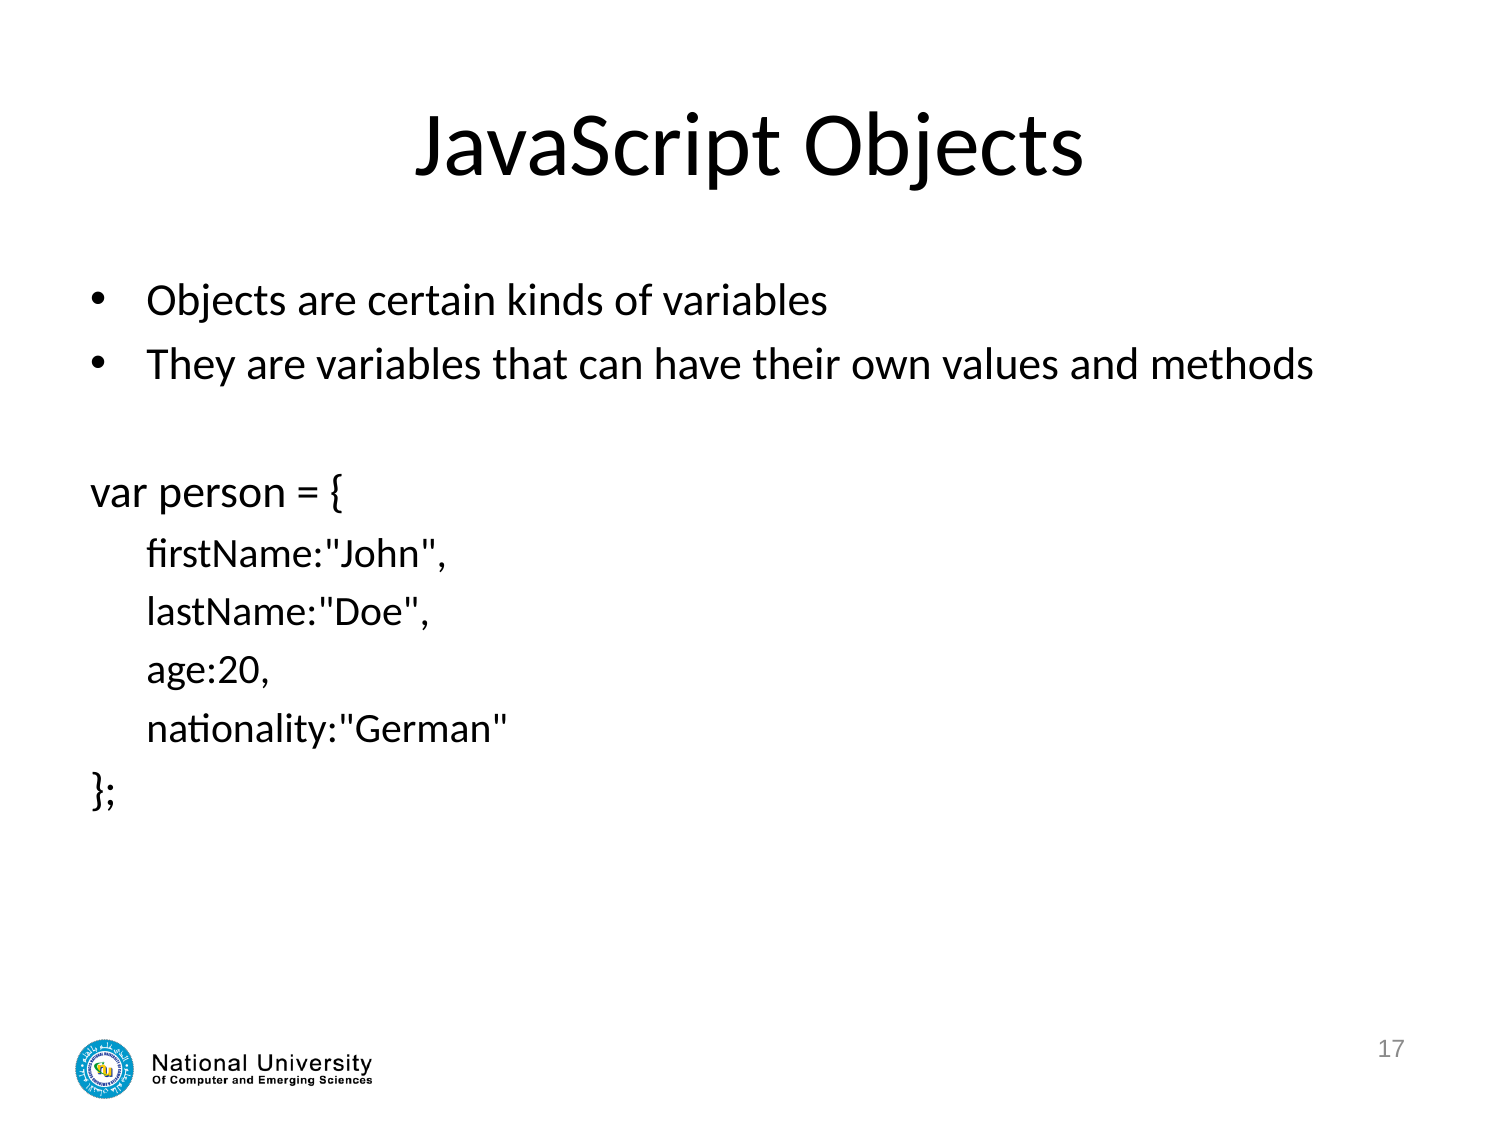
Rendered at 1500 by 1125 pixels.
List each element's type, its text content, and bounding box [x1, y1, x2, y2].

picture [151, 1034, 382, 1104]
picture [75, 1075, 100, 1099]
picture [75, 1039, 98, 1065]
picture [111, 1074, 134, 1099]
picture [111, 1039, 134, 1064]
picture [87, 1052, 122, 1086]
slide_number 17 [1362, 1025, 1450, 1100]
list Objects are certain kinds of variables They are variables that can have their own values and methods var person = { firstName:"John", lastName:"Doe", age:20, nationality:"German" }; [75, 262, 1425, 1005]
title JavaScript Objects [75, 45, 1425, 233]
